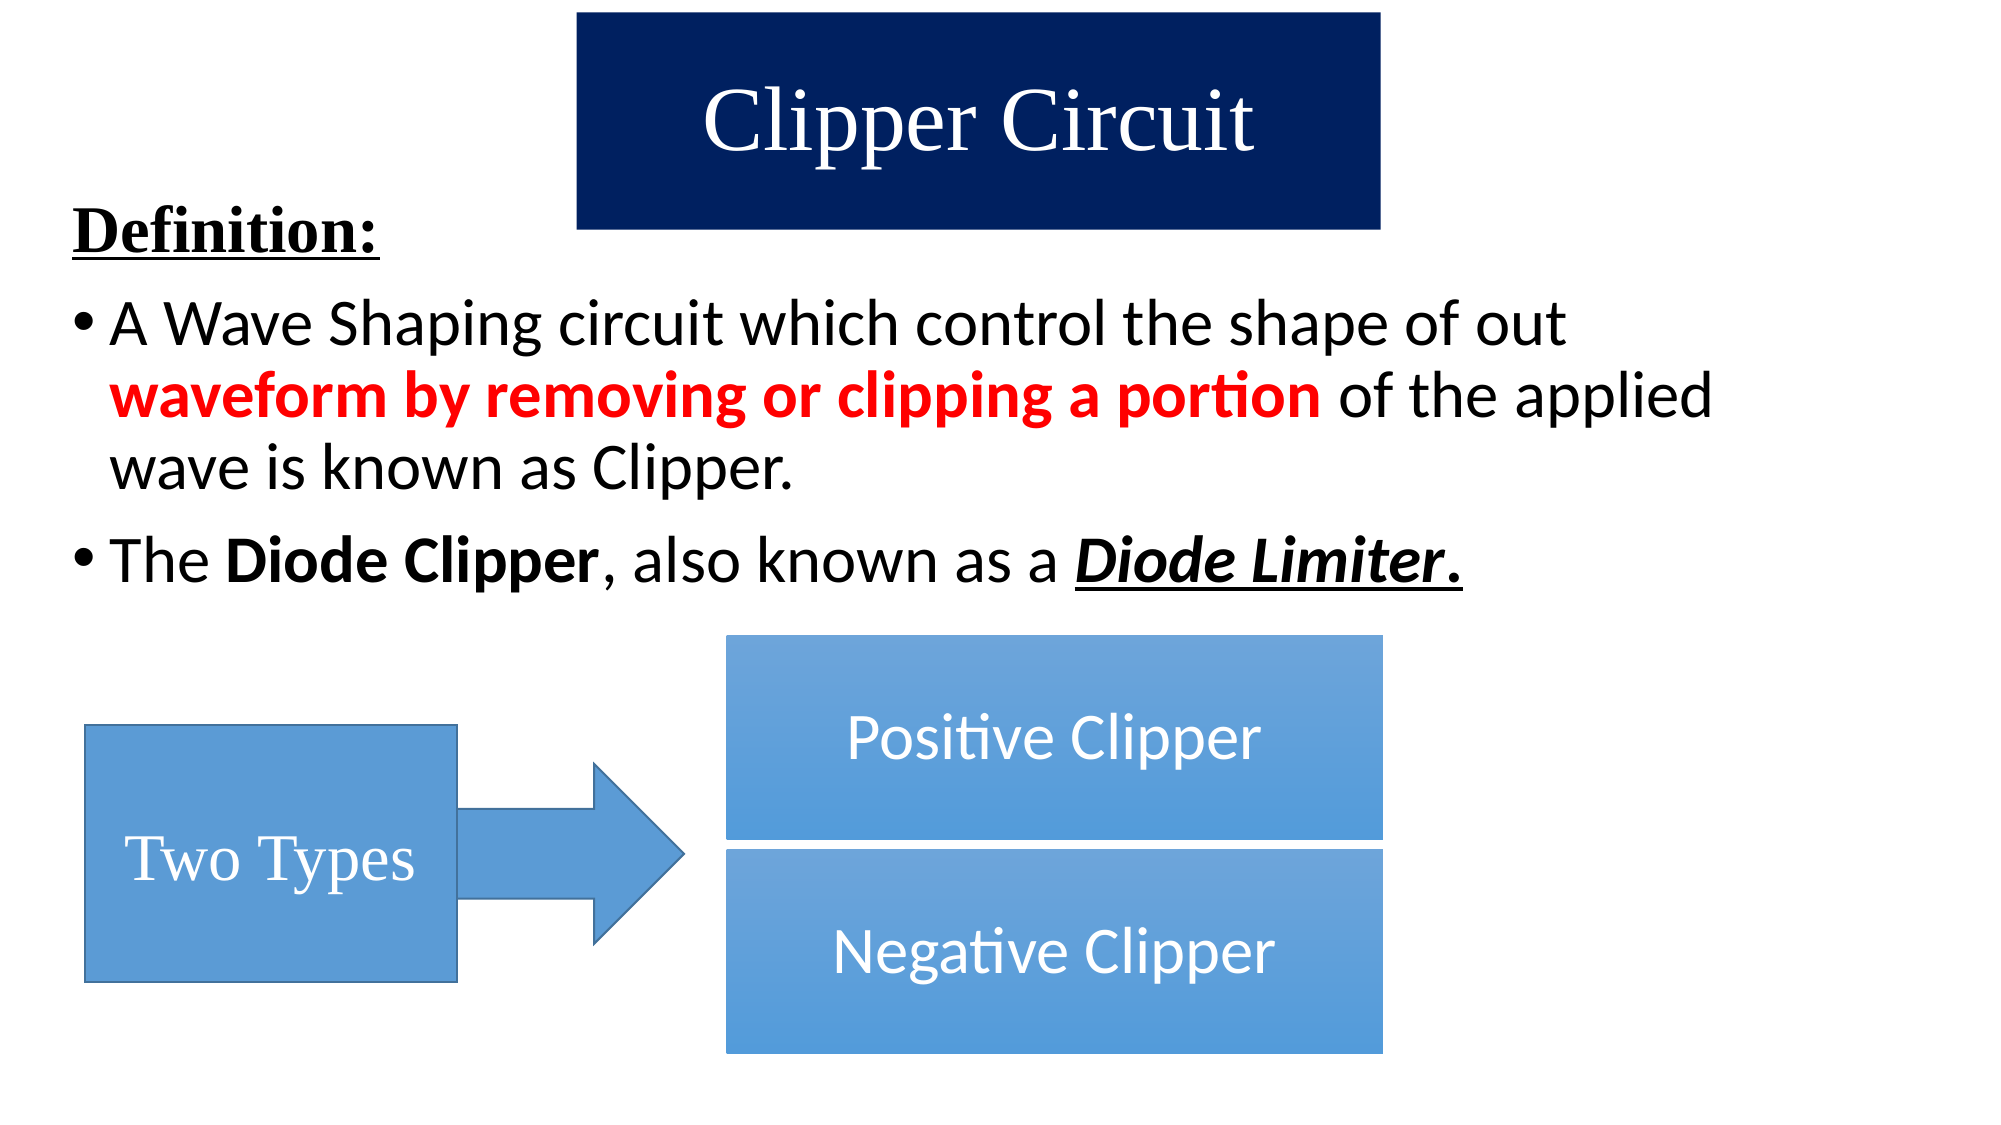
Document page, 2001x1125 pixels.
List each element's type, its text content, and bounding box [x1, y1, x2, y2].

title Clipper Circuit [576, 12, 1381, 187]
text_box [457, 763, 685, 944]
list Definition: A Wave Shaping circuit which control the shape of out waveform by removing or clipping a portion of the applied wave is known as Clipper. The Diode Clipper, also known as a Diode Limiter. [57, 187, 1783, 902]
text_box Two Types [84, 725, 457, 983]
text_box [726, 635, 1384, 1054]
